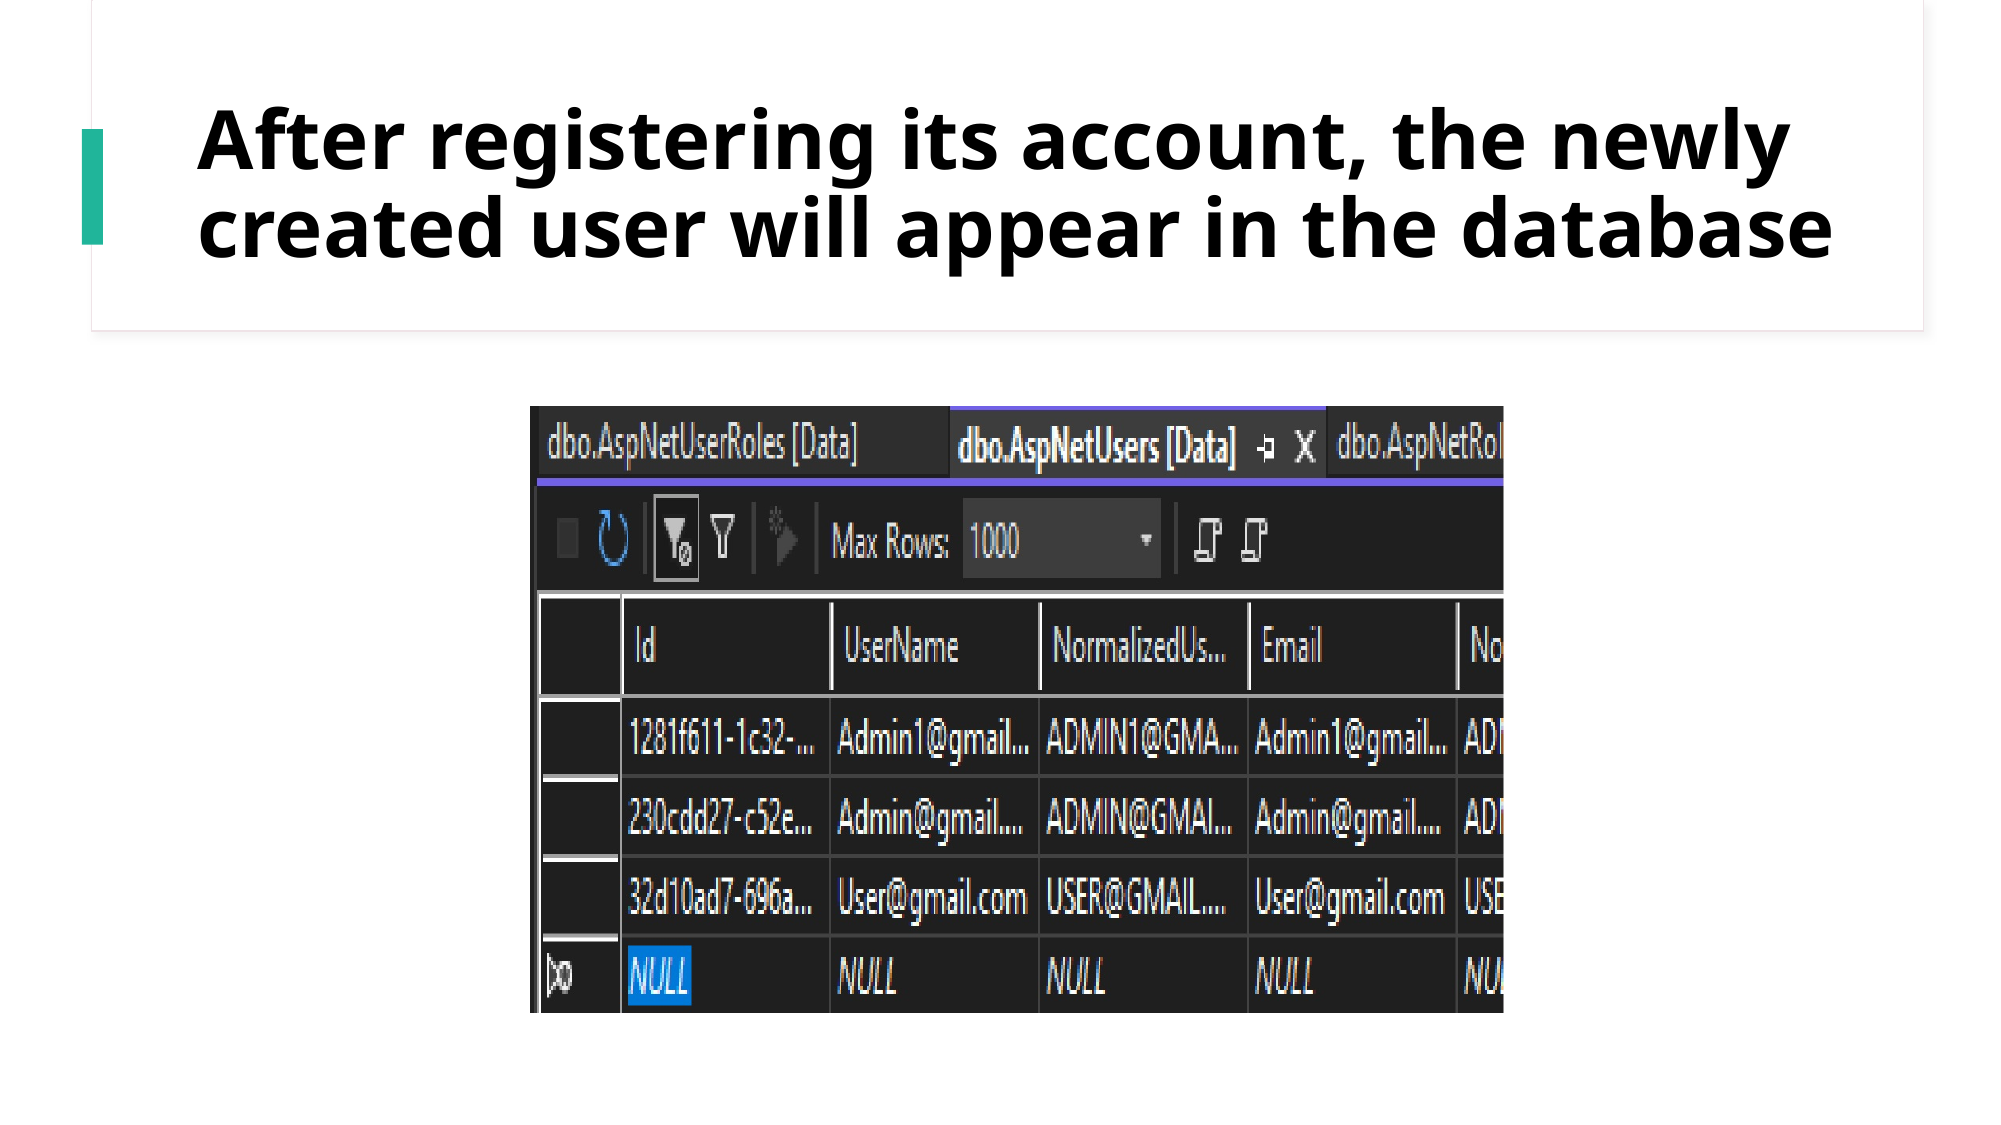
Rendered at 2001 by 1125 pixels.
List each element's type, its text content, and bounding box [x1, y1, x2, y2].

title After registering its account, the newly created user will appear in the database [183, 90, 1851, 284]
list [530, 406, 1504, 1013]
